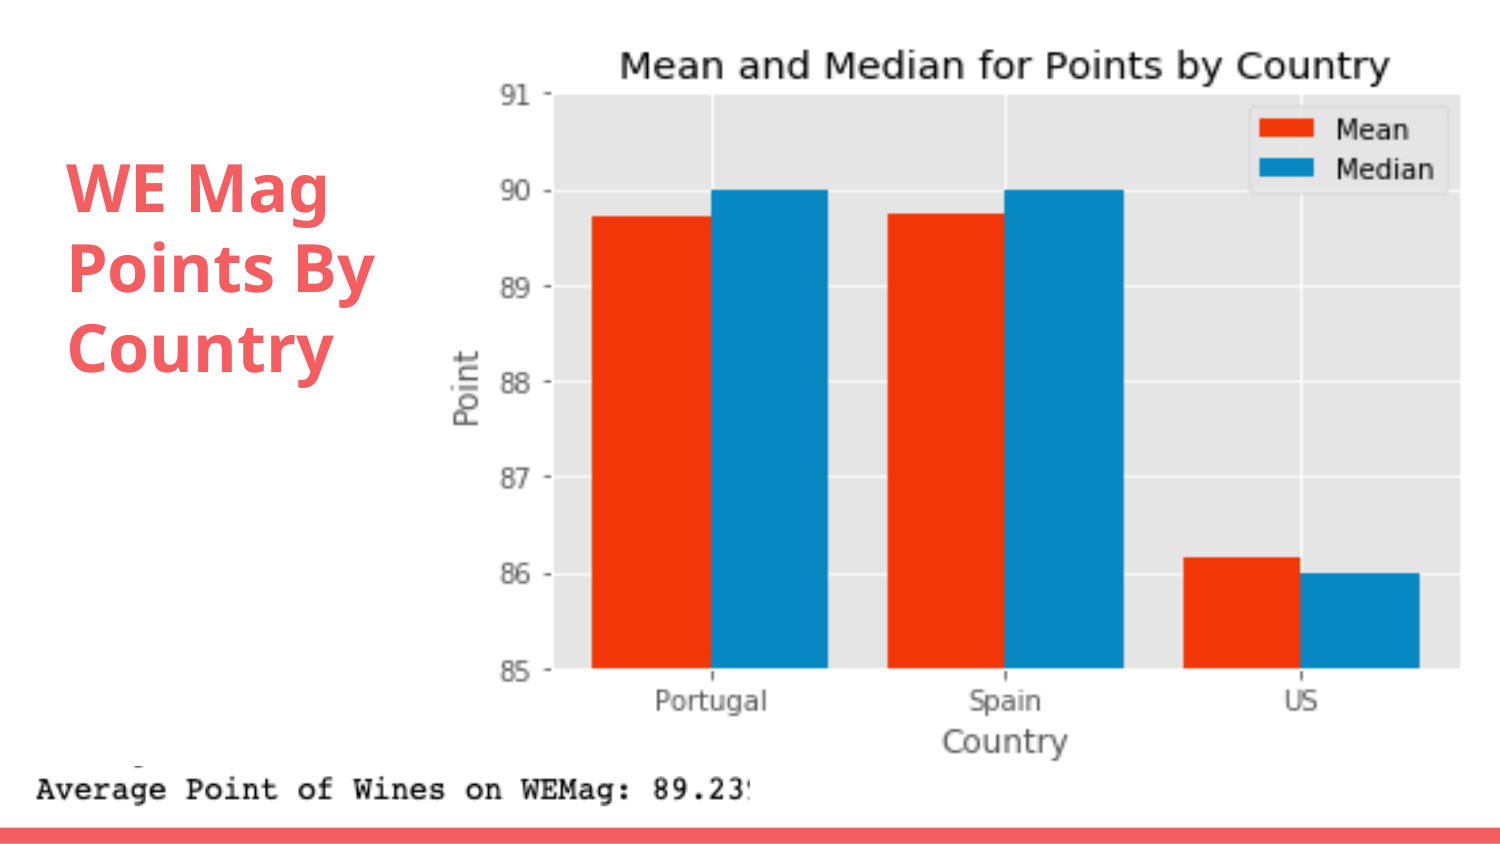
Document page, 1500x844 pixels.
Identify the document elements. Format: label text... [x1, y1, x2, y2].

picture [24, 32, 1472, 811]
title WE Mag Points By Country [51, 130, 433, 525]
